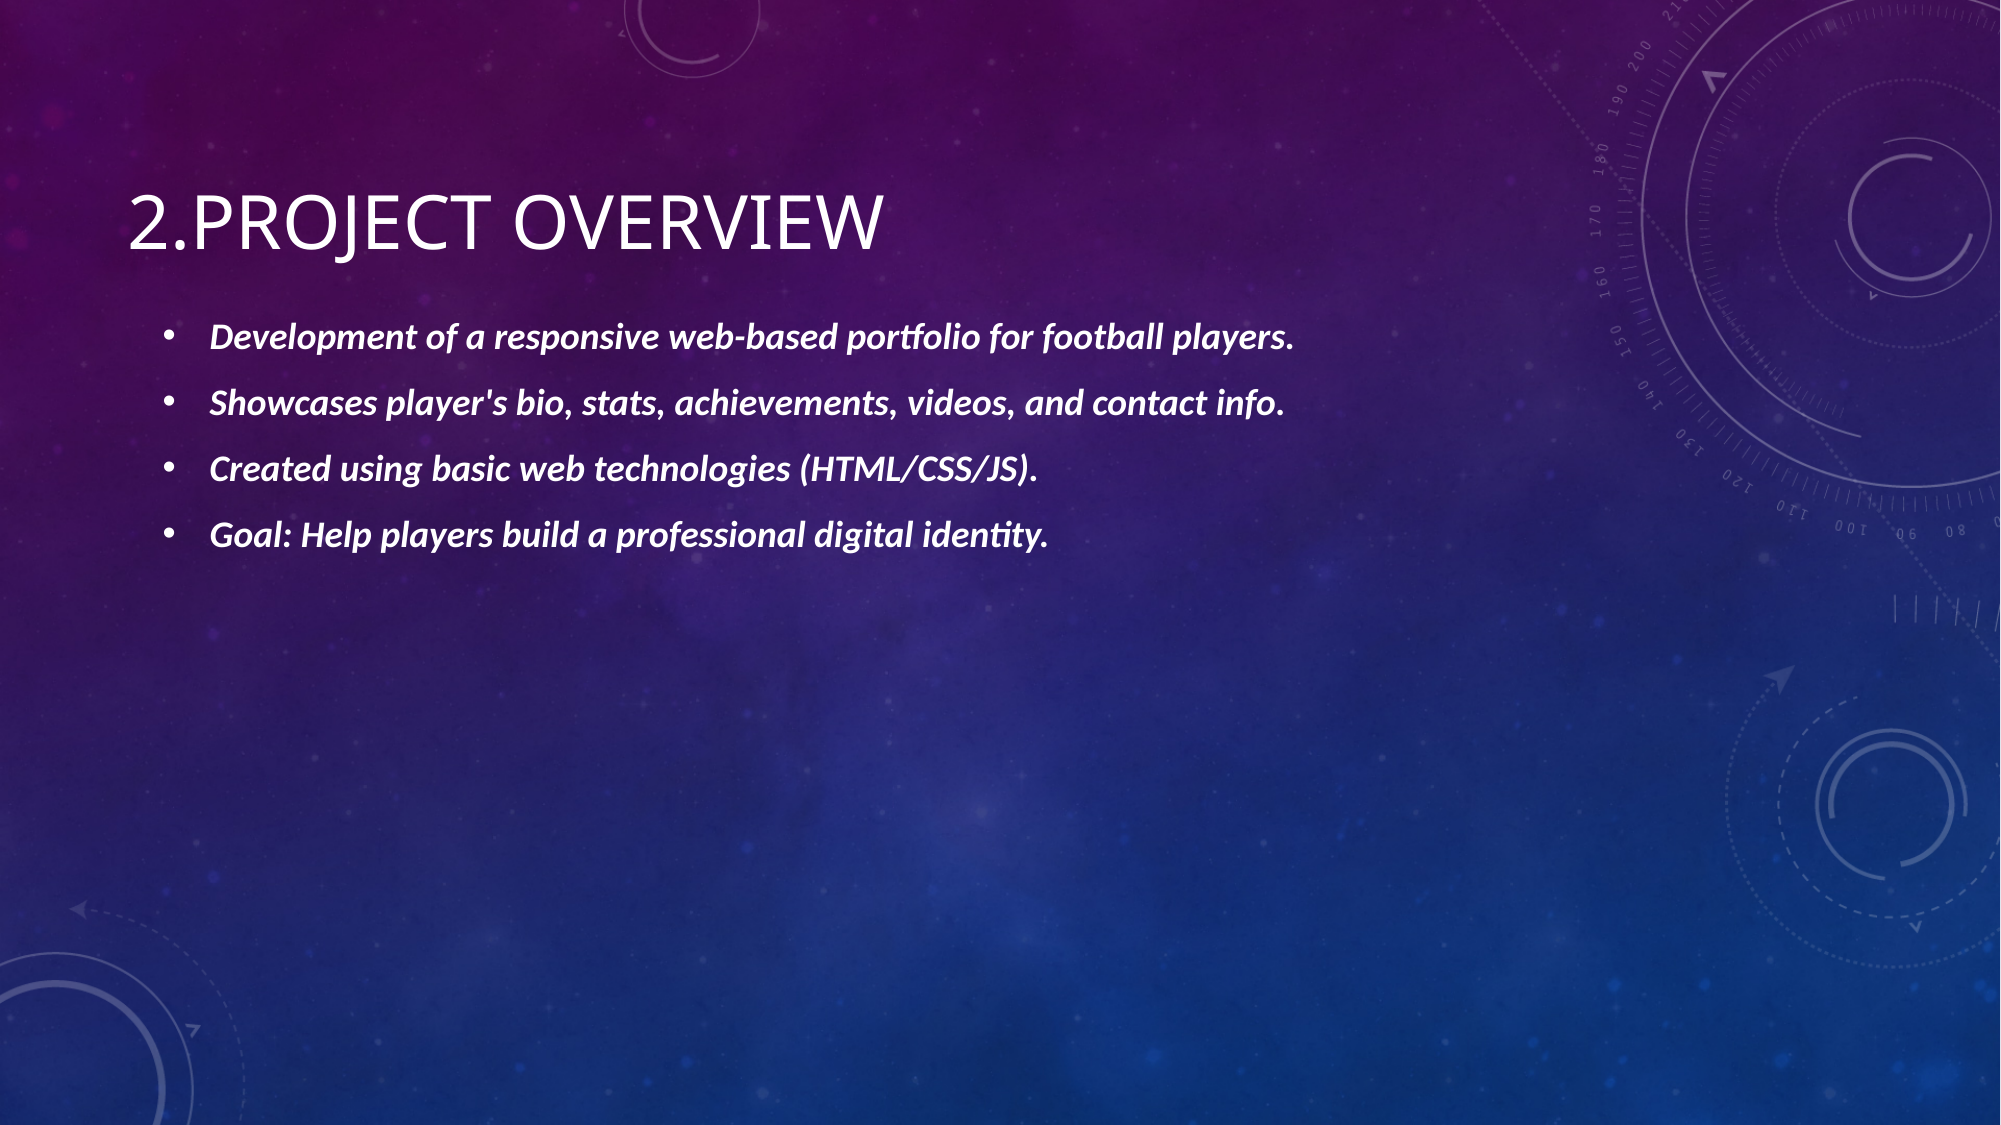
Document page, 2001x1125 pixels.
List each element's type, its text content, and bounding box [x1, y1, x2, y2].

title 2.Project Overview [112, 99, 1775, 339]
list Development of a responsive web-based portfolio for football players. Showcases player's bio, stats, achievements, videos, and contact info. Created using basic web technologies (HTML/CSS/JS). Goal: Help players build a professional digital identity. [147, 133, 1810, 733]
picture [0, 0, 2001, 1125]
